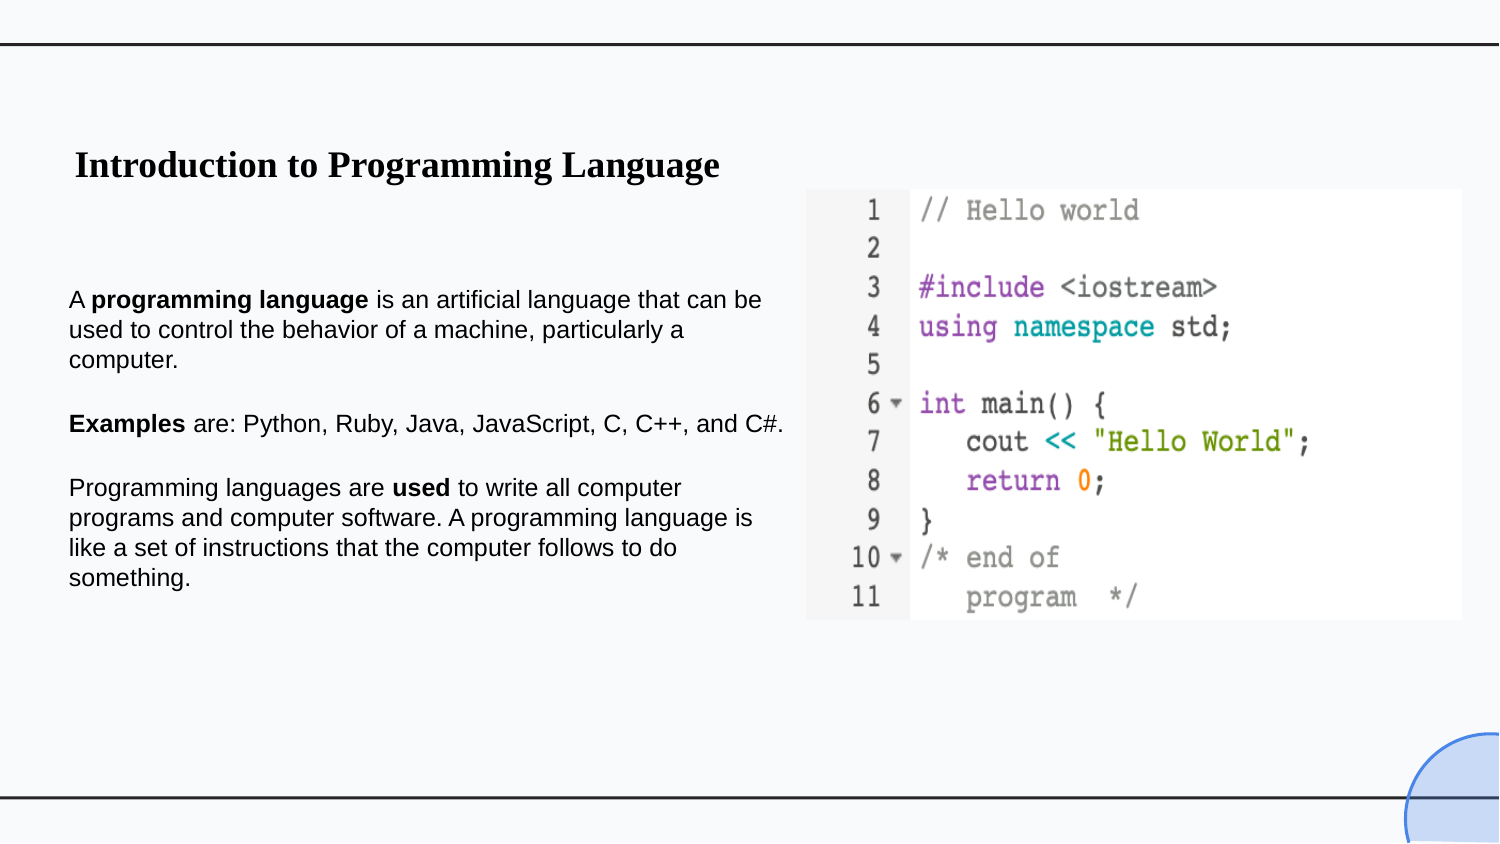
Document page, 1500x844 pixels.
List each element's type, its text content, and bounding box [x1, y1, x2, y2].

text_box Introduction to Programming Language [67, 136, 780, 189]
picture [805, 189, 1463, 620]
text_box A programming language is an artificial language that can be used to control the behavior of a machine, particularly a computer. Examples are: Python, Ruby, Java, JavaScript, C, C++, and C#. Programming languages are used to write all computer programs and computer software. A programming language is like a set of instructions that the computer follows to do something. [69, 186, 794, 624]
